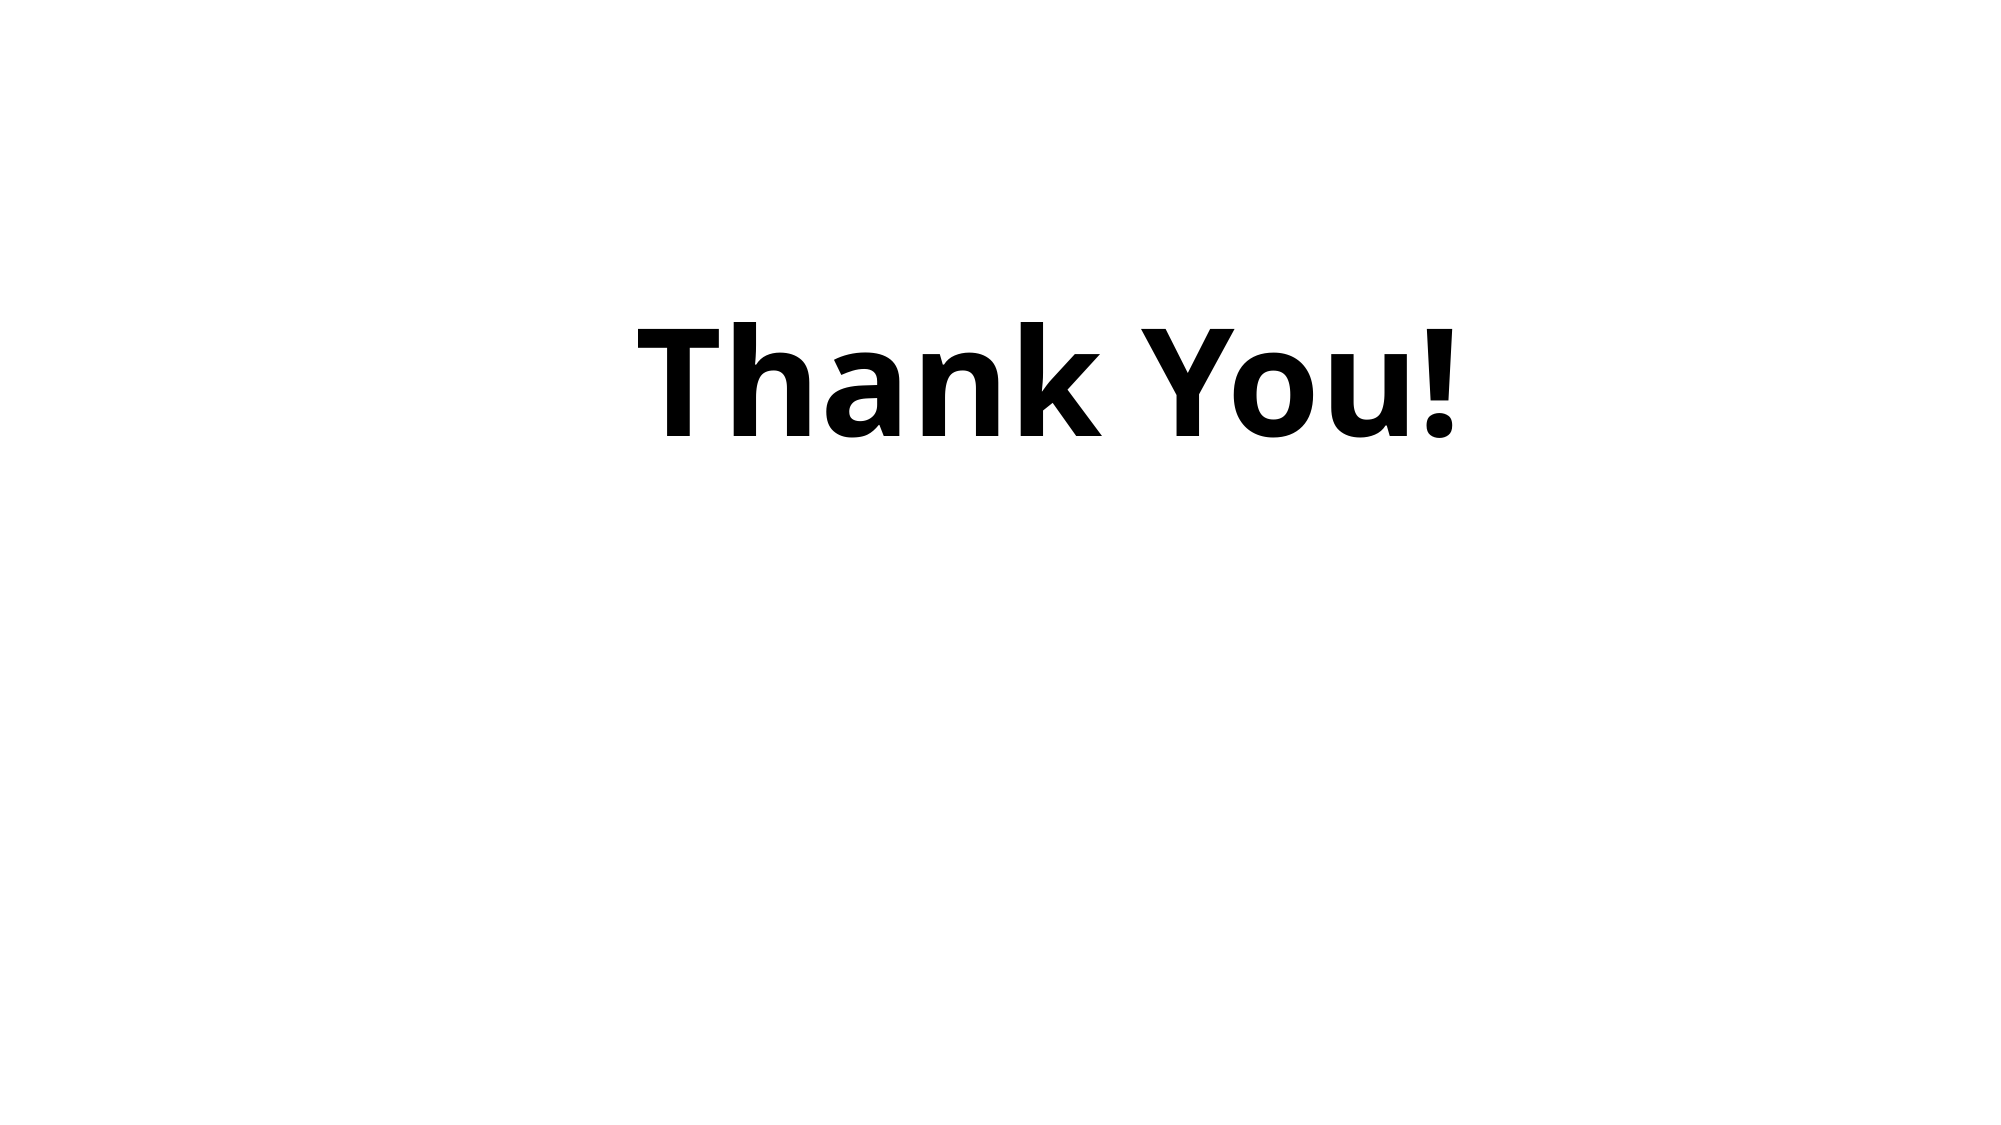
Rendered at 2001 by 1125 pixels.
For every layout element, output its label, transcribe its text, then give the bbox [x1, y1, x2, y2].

list Thank You! [137, 299, 1863, 1014]
